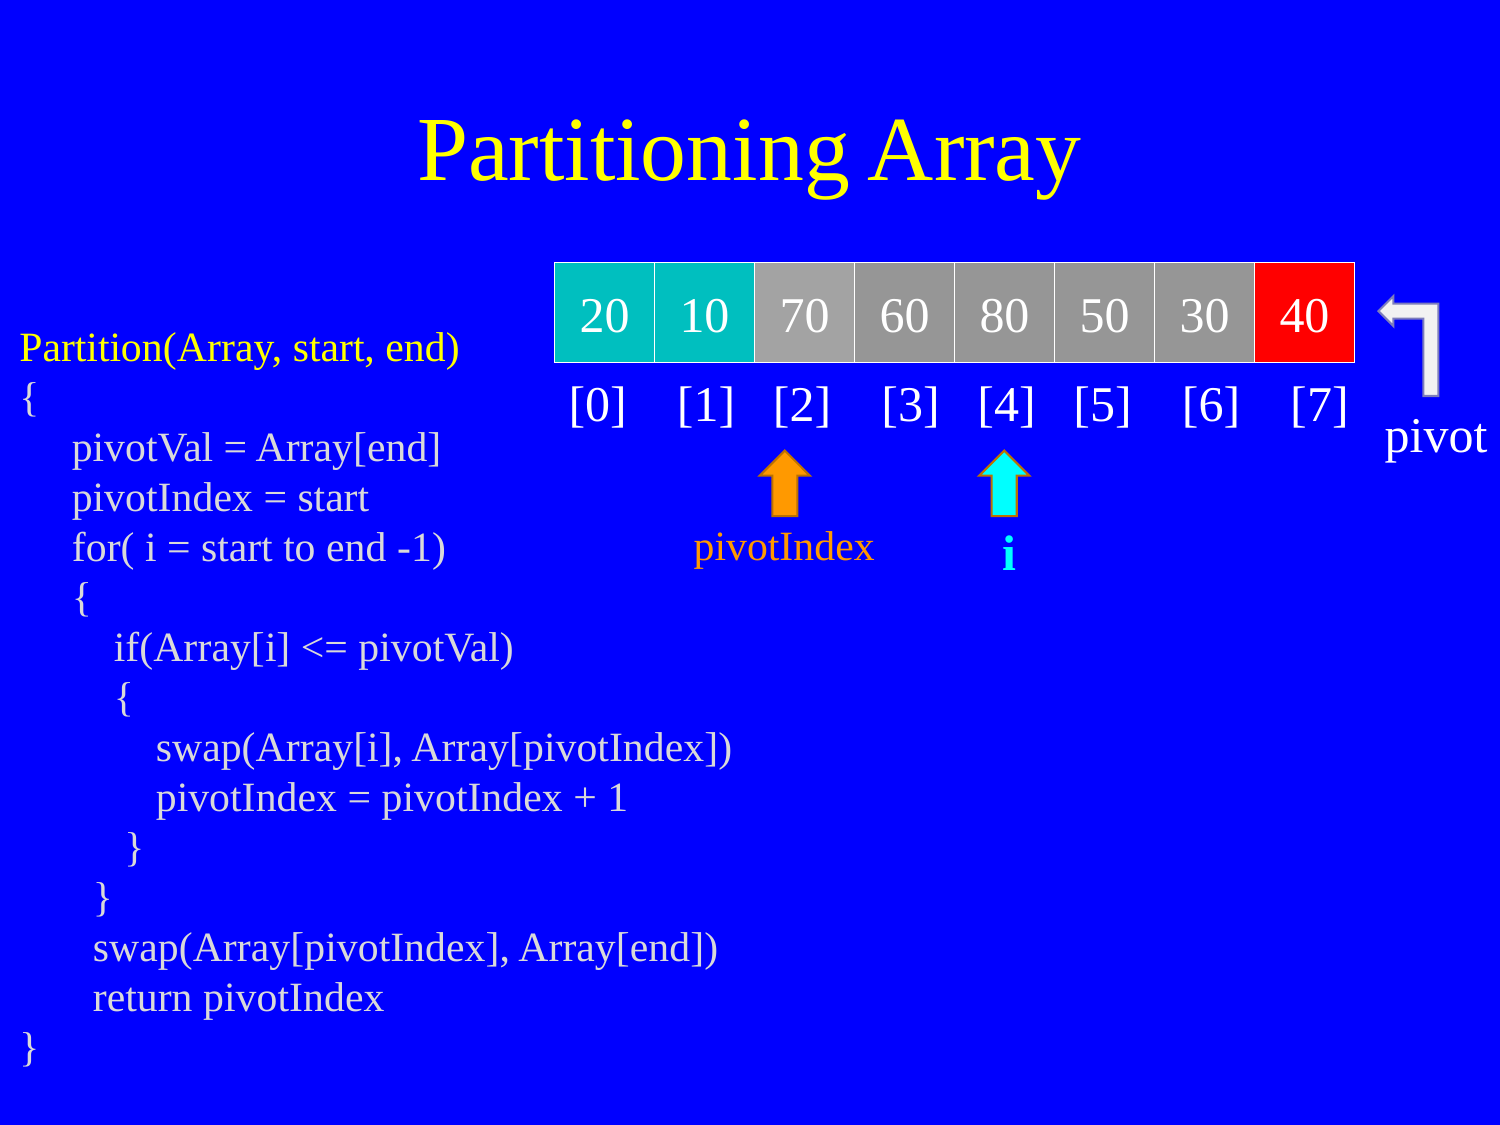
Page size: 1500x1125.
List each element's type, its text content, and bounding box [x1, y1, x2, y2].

text_box 40 [1254, 262, 1355, 363]
text_box 80 [954, 262, 1054, 363]
text_box Partition(Array, start, end) { pivotVal = Array[end] pivotIndex = start for( i = start to end -1) { if(Array[i] <= pivotVal) { swap(Array[i], Array[pivotIndex]) pivotIndex = pivotIndex + 1 } } swap(Array[pivotIndex], Array[end]) return pivotIndex } [4, 312, 1171, 1078]
title Partitioning Array [112, 50, 1388, 238]
text_box 60 [854, 262, 954, 363]
text_box [0] [1] [2] [3] [4] [5] [6] [7] [553, 364, 1369, 439]
text_box 70 [754, 262, 854, 363]
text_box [1369, 295, 1500, 471]
text_box 30 [1154, 262, 1254, 363]
text_box 50 [1054, 262, 1154, 363]
text_box 20 [554, 262, 654, 363]
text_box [979, 450, 1030, 589]
text_box 10 [654, 262, 754, 363]
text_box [678, 450, 931, 578]
